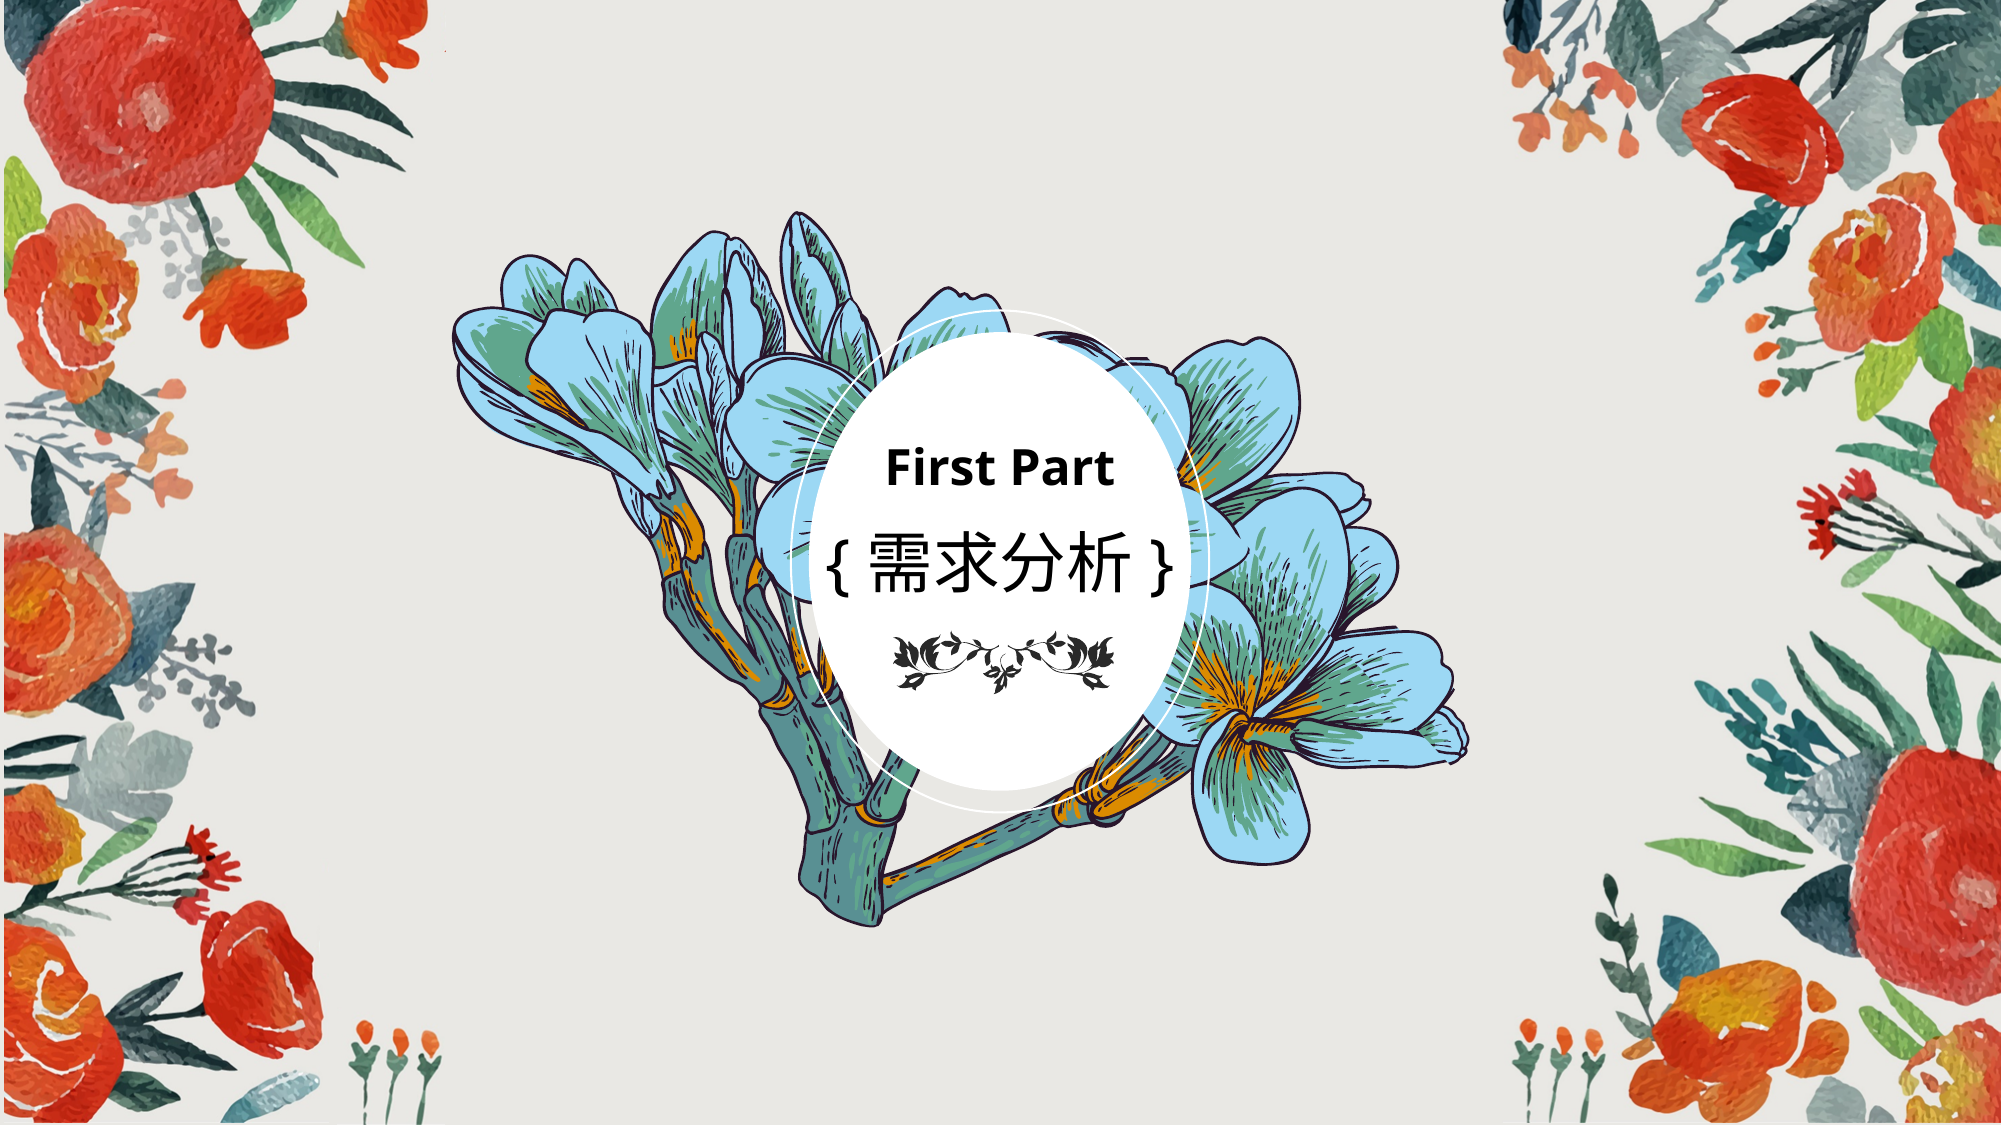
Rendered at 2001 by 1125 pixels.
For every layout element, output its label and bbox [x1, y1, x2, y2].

picture [1495, 0, 2001, 1125]
text_box [892, 630, 1116, 695]
text_box [790, 310, 1210, 813]
picture [0, 0, 1470, 1125]
